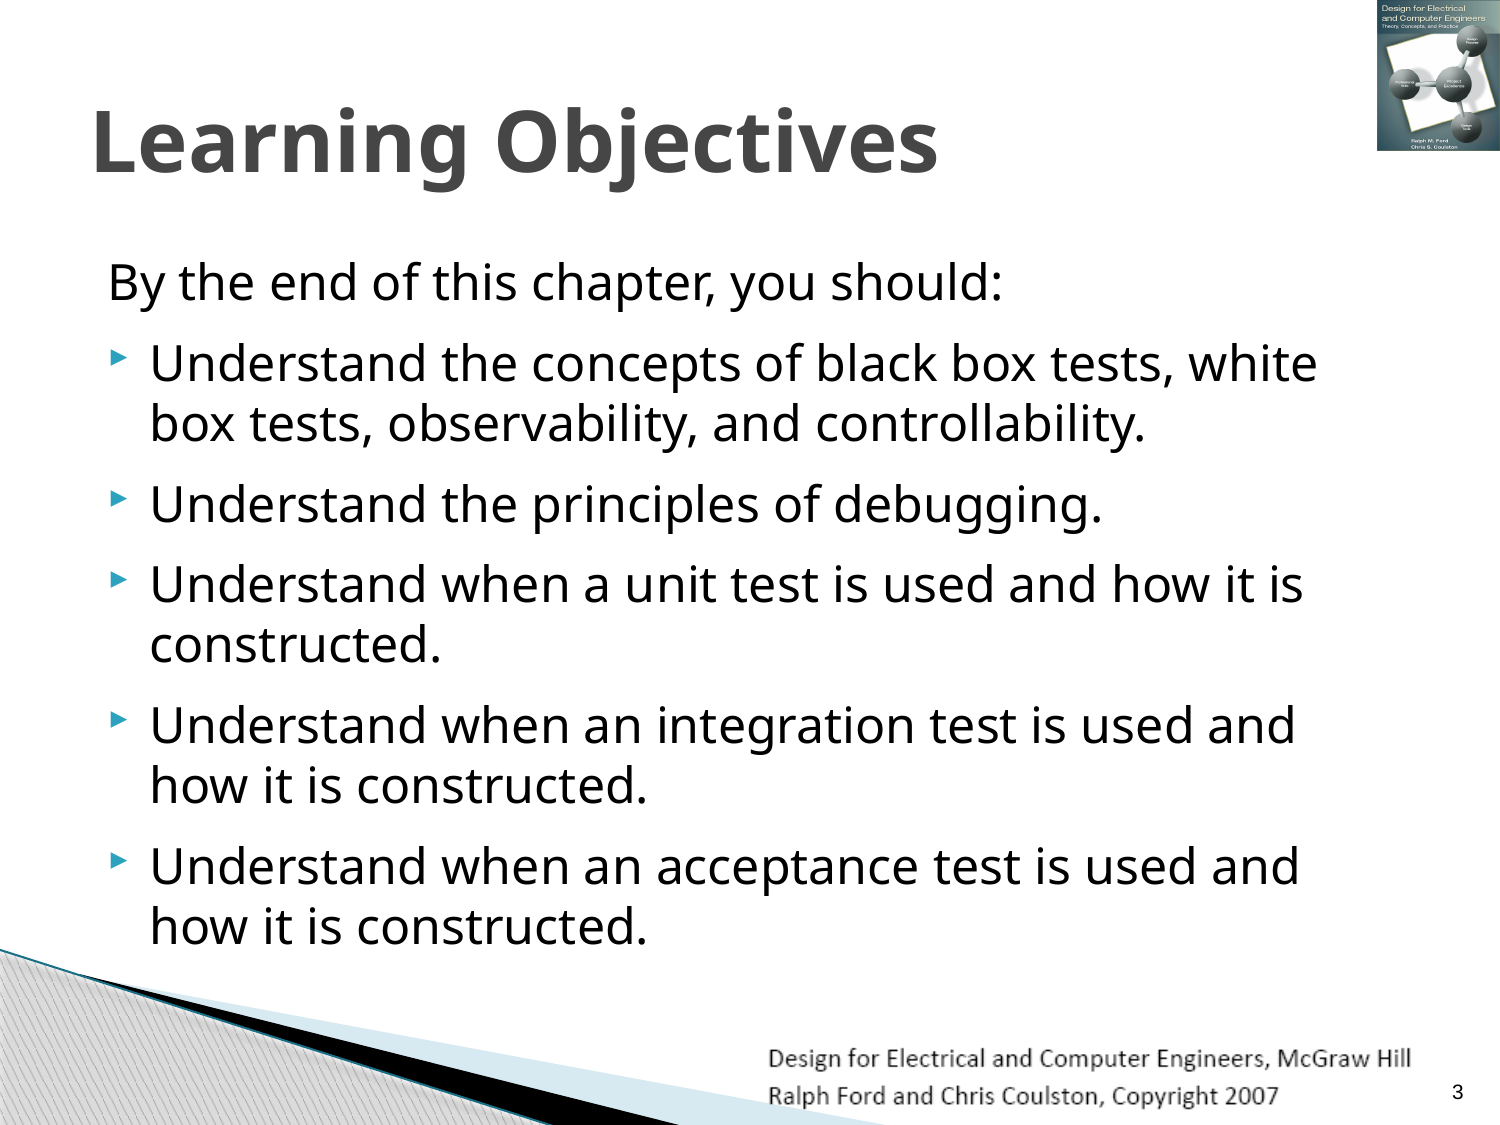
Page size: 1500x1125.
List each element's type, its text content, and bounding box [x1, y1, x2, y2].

list By the end of this chapter, you should: Understand the concepts of black box tests, white box tests, observability, and controllability. Understand the principles of debugging. Understand when a unit test is used and how it is constructed. Understand when an integration test is used and how it is constructed. Understand when an acceptance test is used and how it is constructed. [74, 242, 1426, 986]
picture [1377, 0, 1500, 151]
title Learning Objectives [75, 45, 1425, 233]
slide_number 3 [1418, 1051, 1479, 1112]
picture [760, 1039, 1425, 1125]
